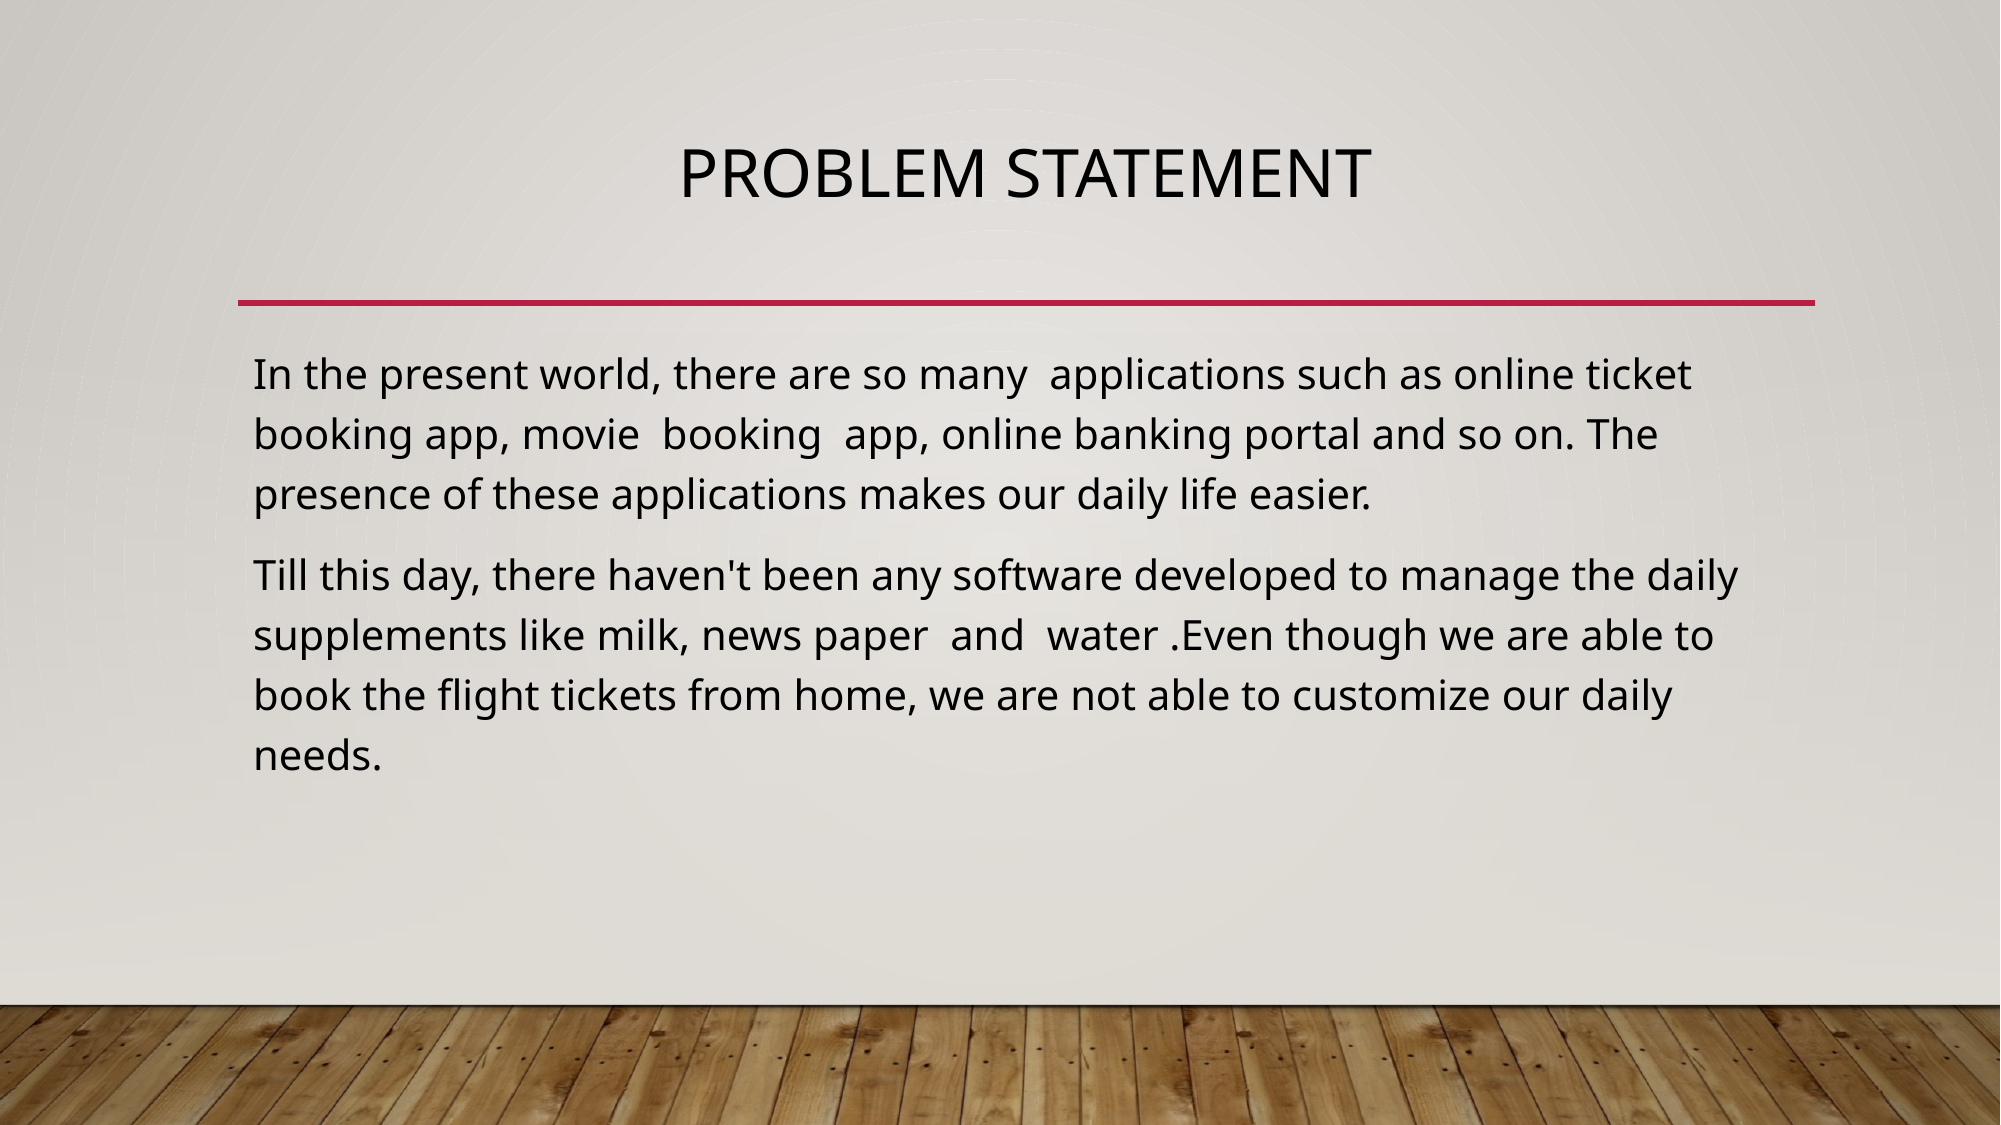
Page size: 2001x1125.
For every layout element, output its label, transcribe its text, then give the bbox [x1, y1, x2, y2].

title PROBLEM STATEMENT [238, 131, 1814, 305]
list In the present world, there are so many applications such as online ticket booking app, movie booking app, online banking portal and so on. The presence of these applications makes our daily life easier. Till this day, there haven't been any software developed to manage the daily supplements like milk, news paper and water .Even though we are able to book the flight tickets from home, we are not able to customize our daily needs. [238, 330, 1814, 897]
picture [0, 1005, 2000, 1125]
